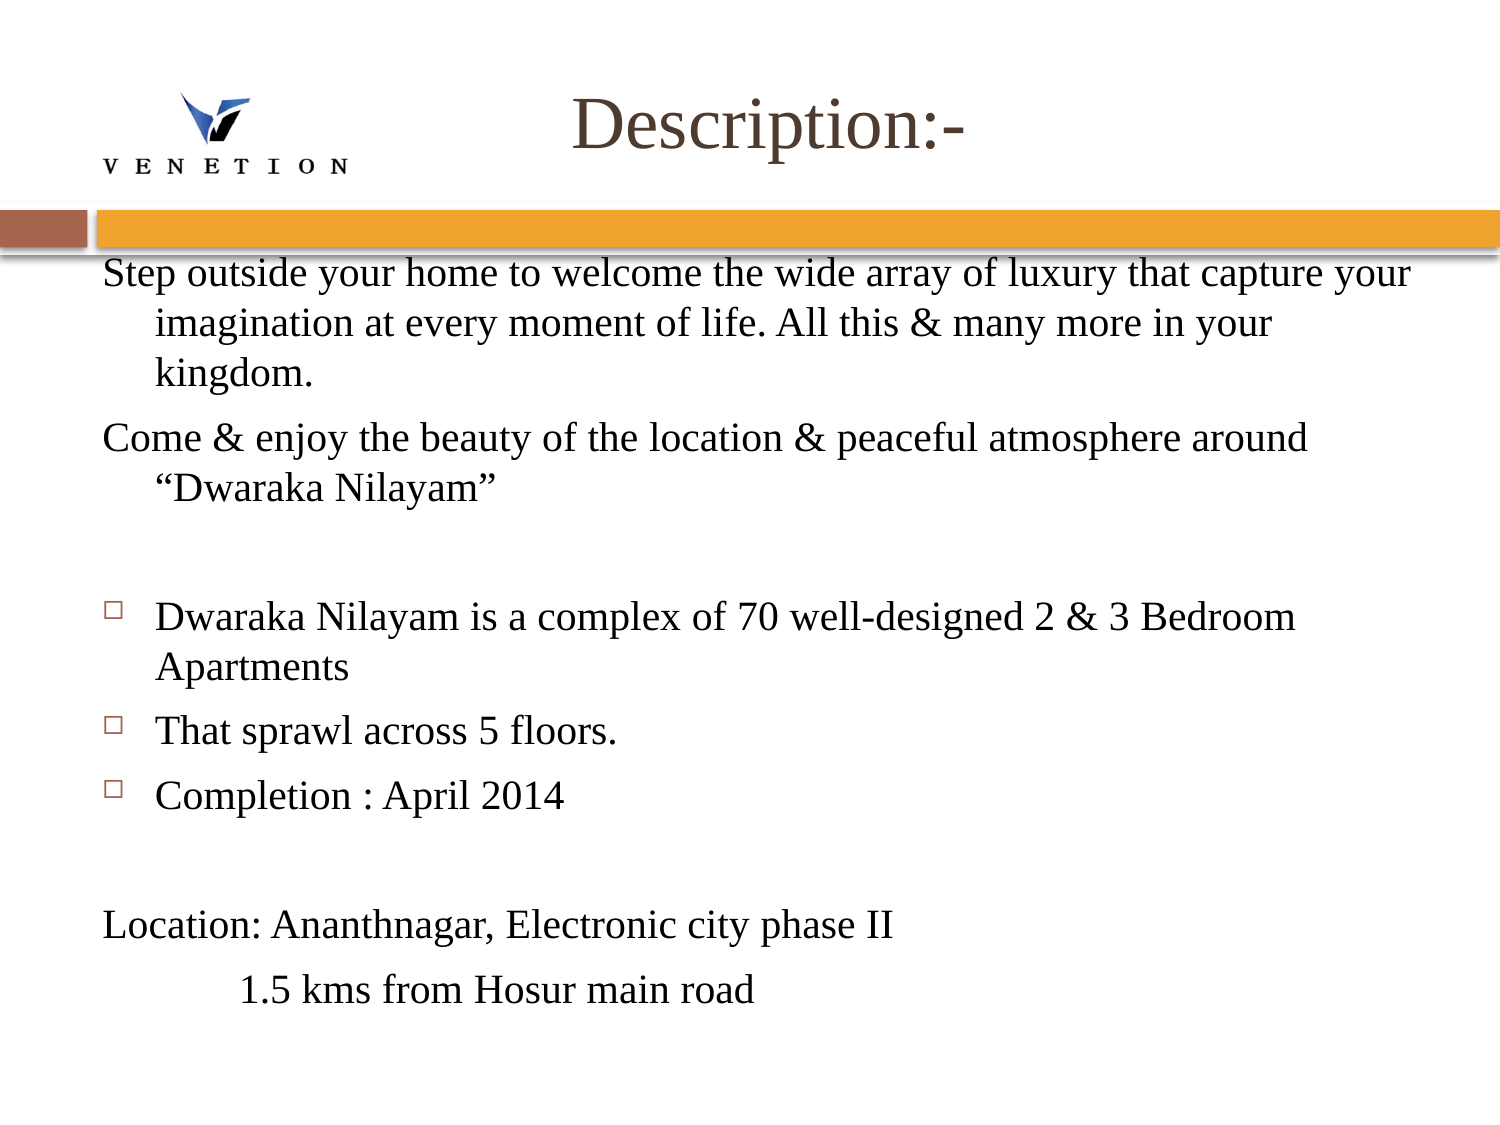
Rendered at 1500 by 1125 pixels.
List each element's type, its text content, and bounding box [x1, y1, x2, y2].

picture [74, 87, 363, 188]
list Step outside your home to welcome the wide array of luxury that capture your imagination at every moment of life. All this & many more in your kingdom. Come & enjoy the beauty of the location & peaceful atmosphere around “Dwaraka Nilayam” Dwaraka Nilayam is a complex of 70 well-designed 2 & 3 Bedroom Apartments That sprawl across 5 floors. Completion : April 2014 Location: Ananthnagar, Electronic city phase II 1.5 kms from Hosur main road [87, 237, 1438, 1025]
title Description:- [100, 37, 1438, 200]
